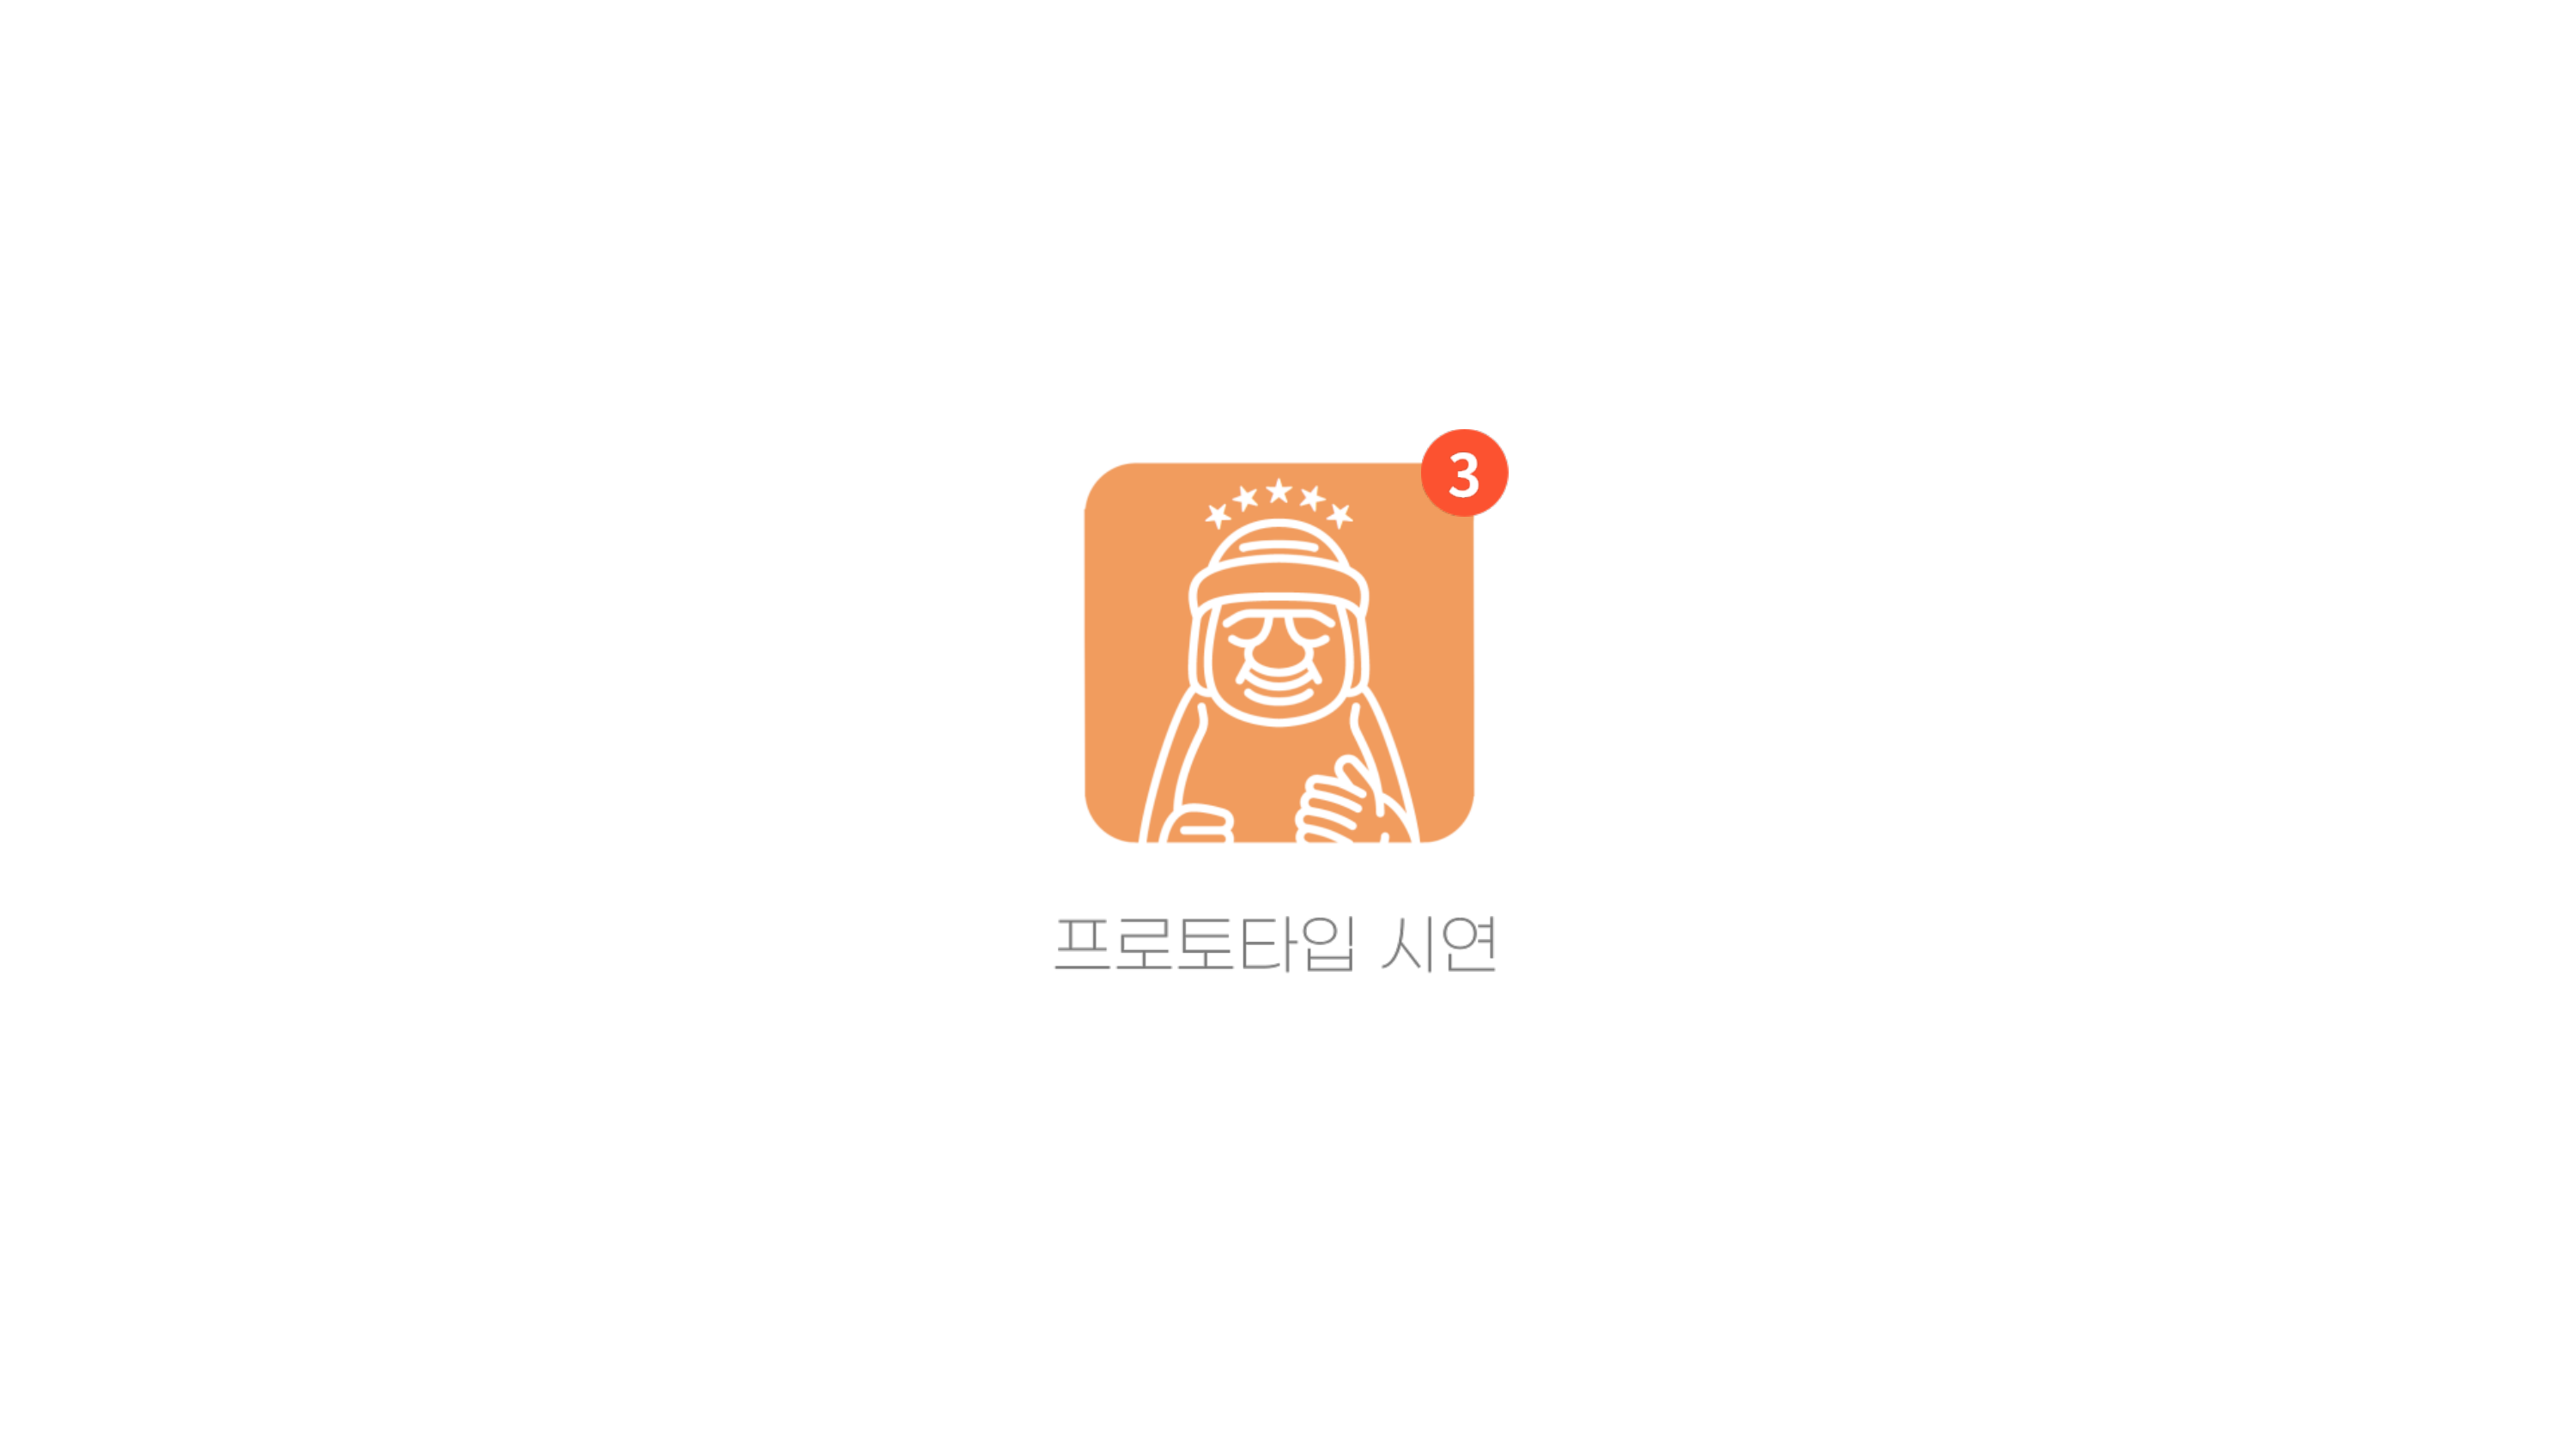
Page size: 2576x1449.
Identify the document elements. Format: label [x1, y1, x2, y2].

picture [1437, 418, 1510, 546]
picture [848, 898, 1527, 1003]
text_box [1421, 428, 1433, 517]
text_box [1057, 451, 1498, 873]
